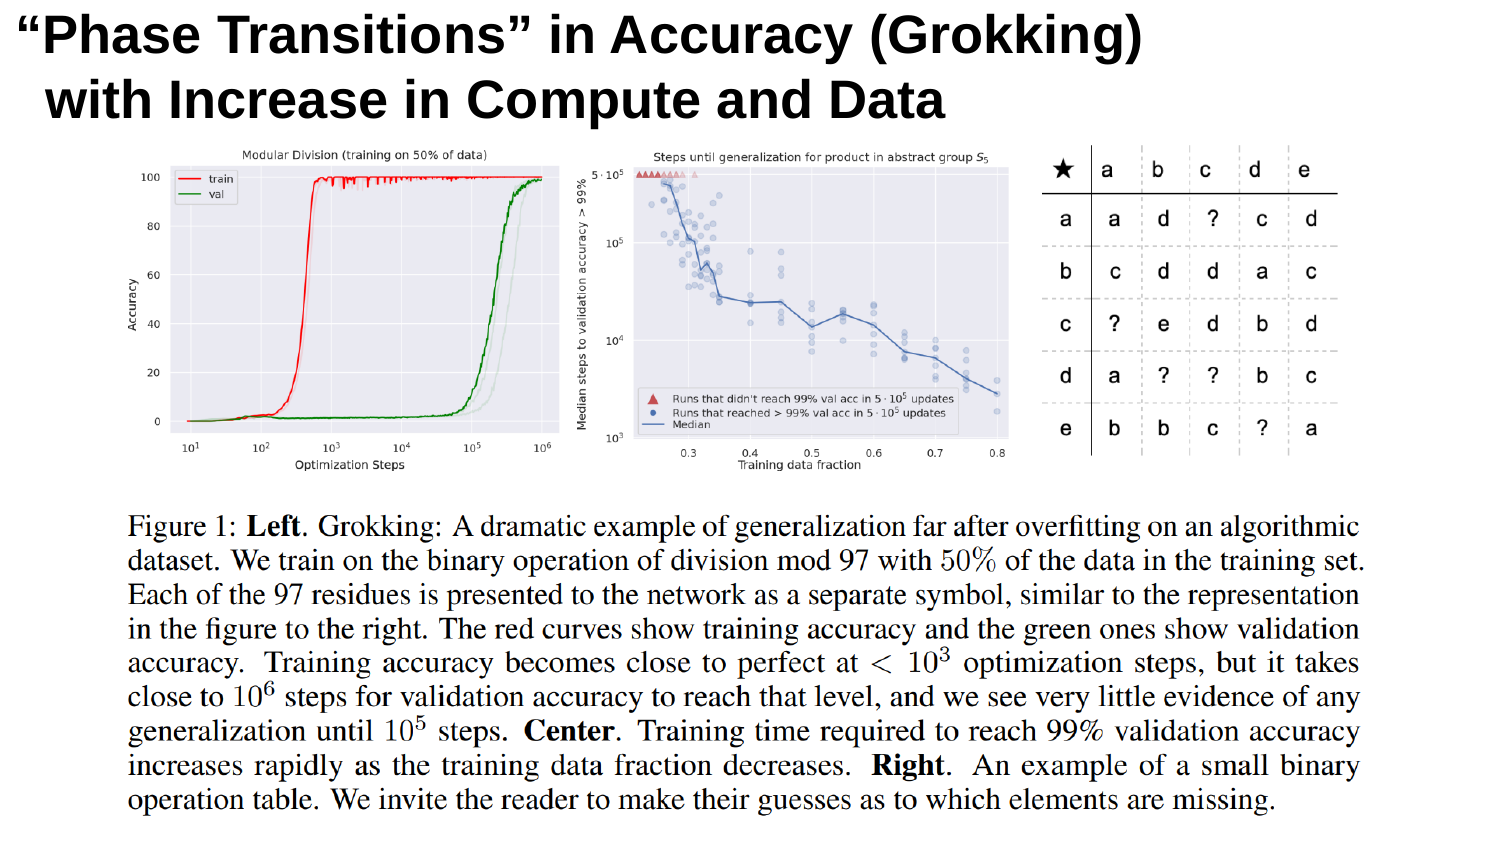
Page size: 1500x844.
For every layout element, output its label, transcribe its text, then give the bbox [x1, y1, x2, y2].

text_box “Phase Transitions” in Accuracy (Grokking) with Increase in Compute and Data [0, 0, 1219, 144]
picture [86, 128, 1414, 832]
